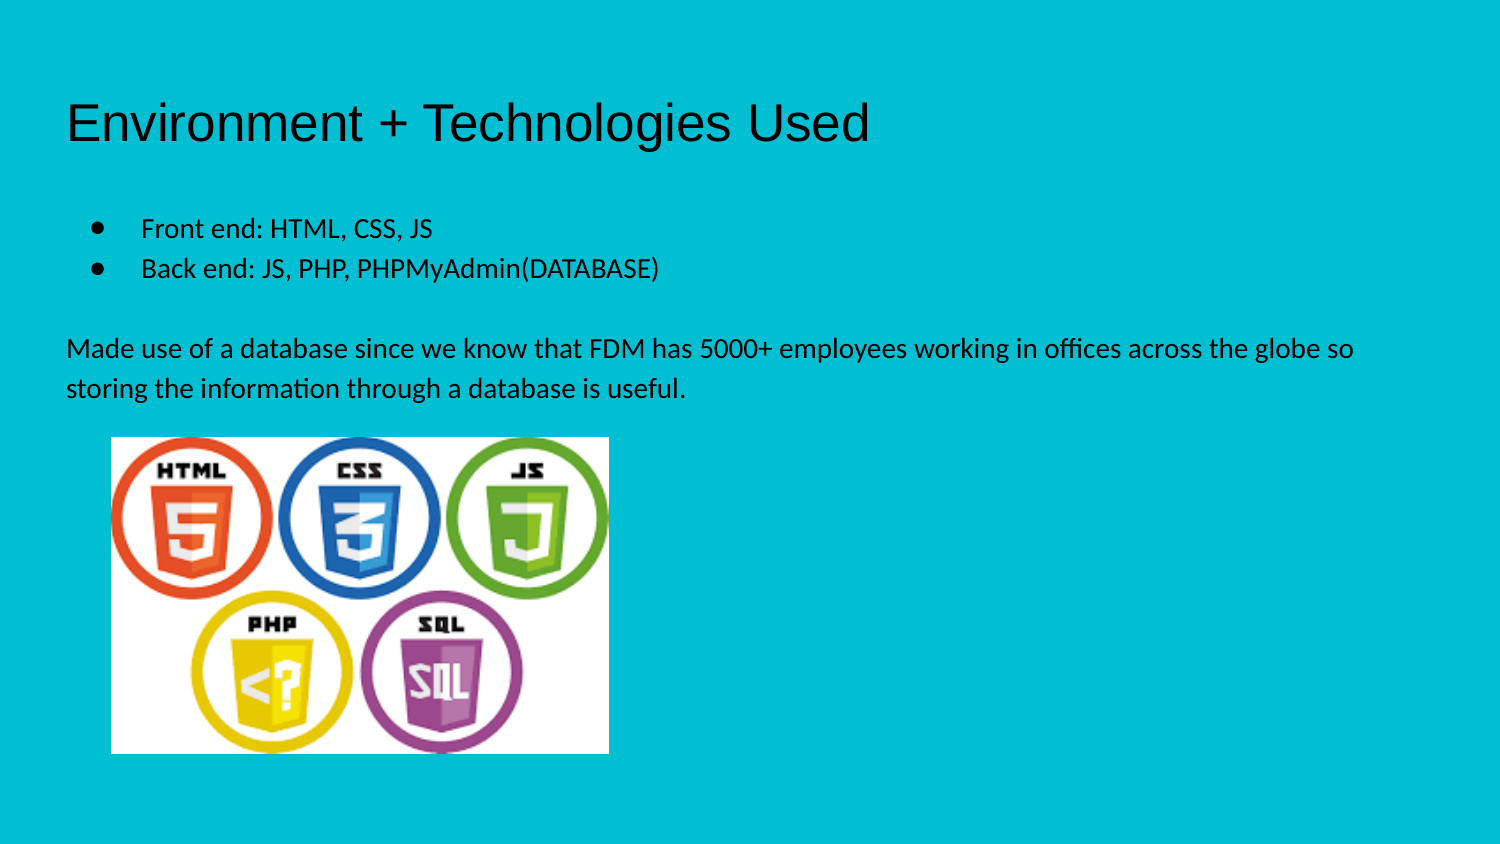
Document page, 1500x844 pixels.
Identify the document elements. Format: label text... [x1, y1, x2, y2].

list Front end: HTML, CSS, JS Back end: JS, PHP, PHPMyAdmin(DATABASE) Made use of a database since we know that FDM has 5000+ employees working in offices across the globe so storing the information through a database is useful. [51, 189, 1449, 784]
picture [111, 437, 610, 754]
title Environment + Technologies Used [51, 72, 1449, 167]
